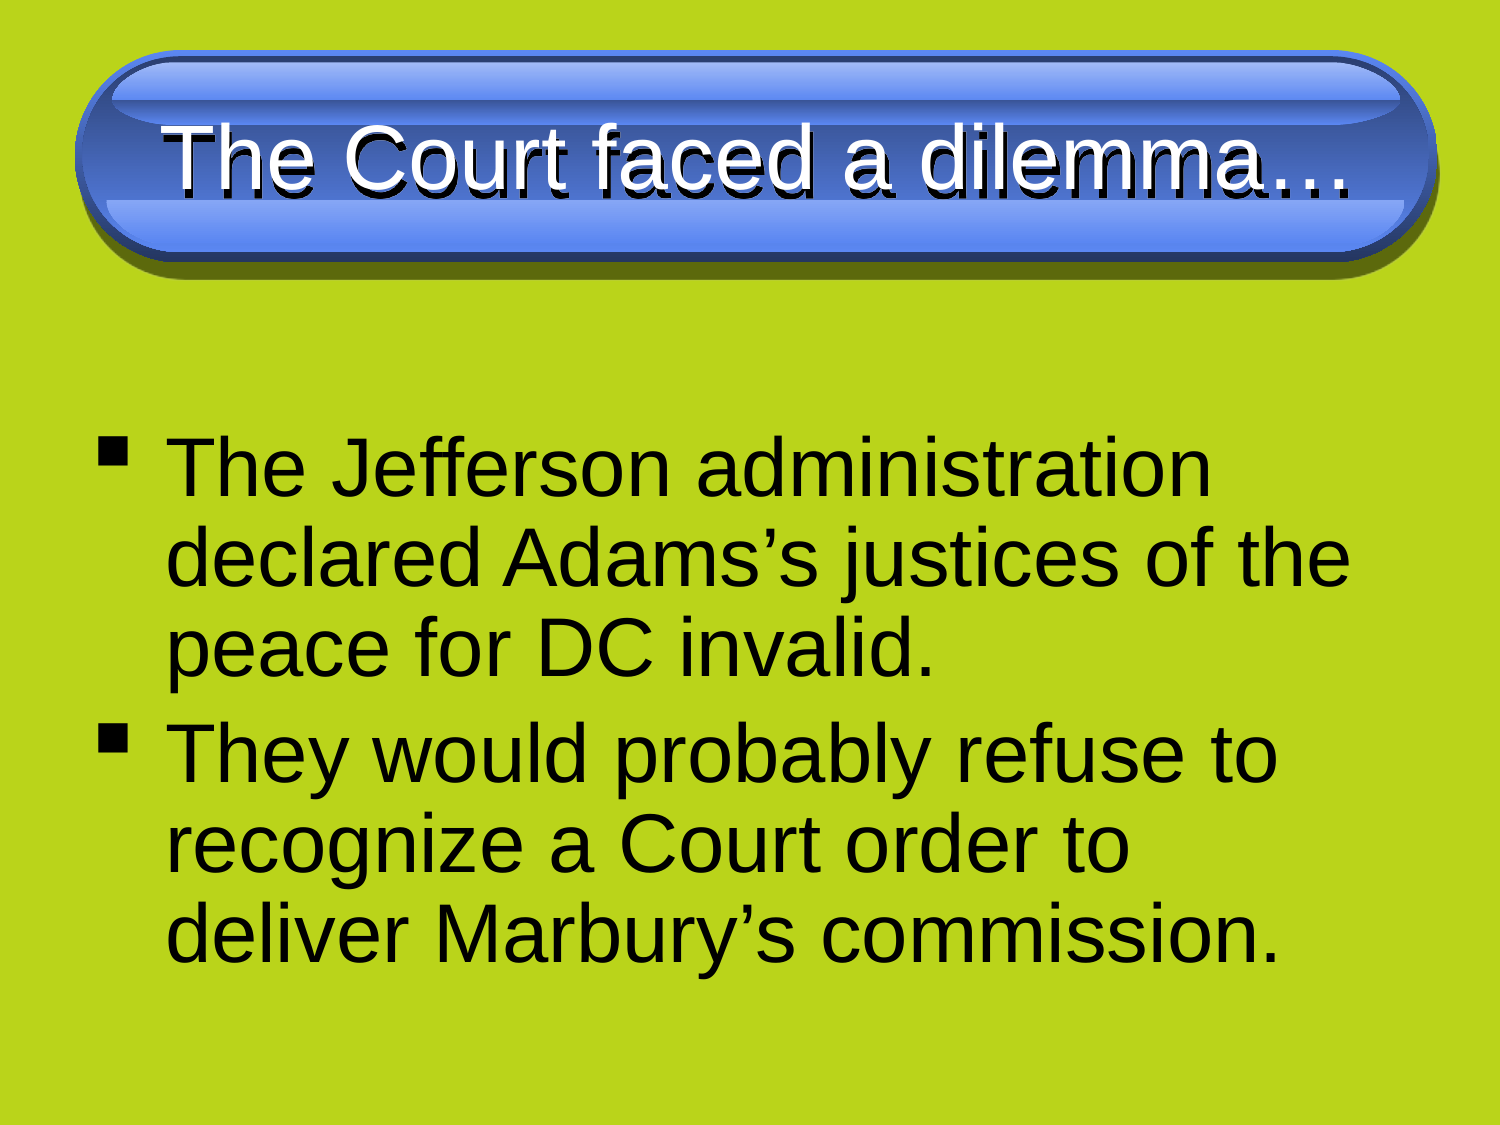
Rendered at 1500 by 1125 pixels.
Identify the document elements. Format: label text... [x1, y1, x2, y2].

title The Court faced a dilemma… [129, 79, 1388, 226]
list The Jefferson administration declared Adams’s justices of the peace for DC invalid. They would probably refuse to recognize a Court order to deliver Marbury’s commission. [74, 299, 1401, 1026]
